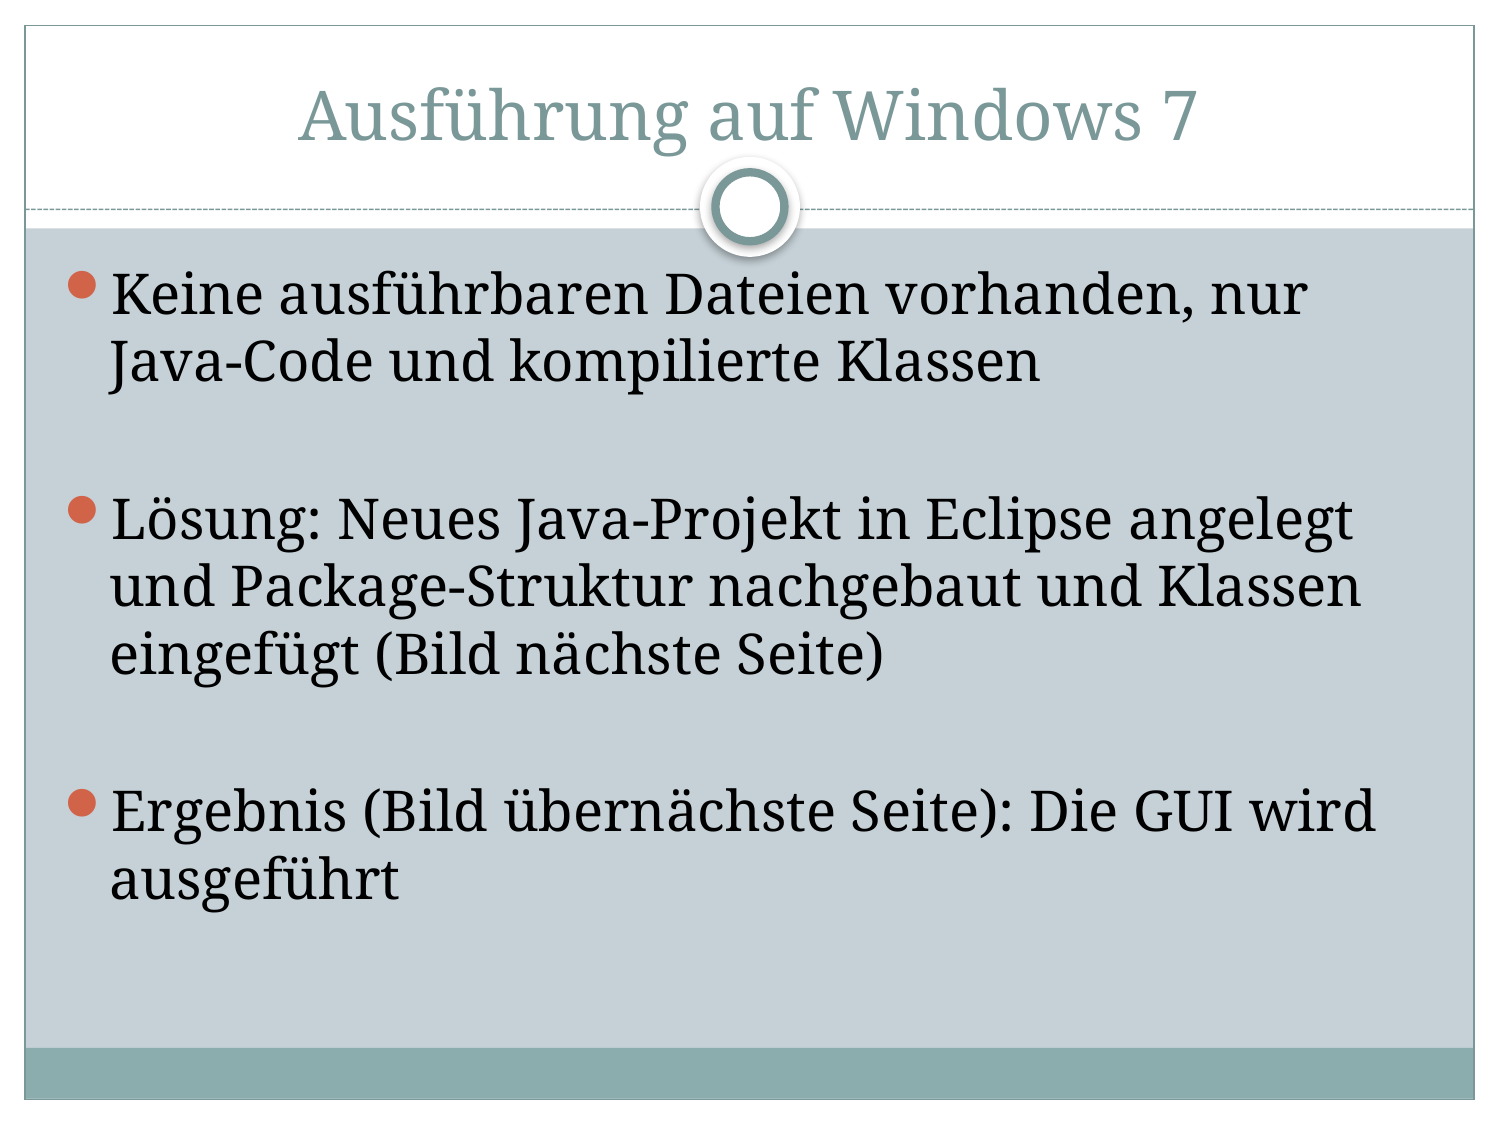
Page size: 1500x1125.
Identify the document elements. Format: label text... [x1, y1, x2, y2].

title Ausführung auf Windows 7 [49, 37, 1450, 162]
list Keine ausführbaren Dateien vorhanden, nur Java-Code und kompilierte Klassen Lösung: Neues Java-Projekt in Eclipse angelegt und Package-Struktur nachgebaut und Klassen eingefügt (Bild nächste Seite) Ergebnis (Bild übernächste Seite): Die GUI wird ausgeführt [49, 250, 1445, 1001]
